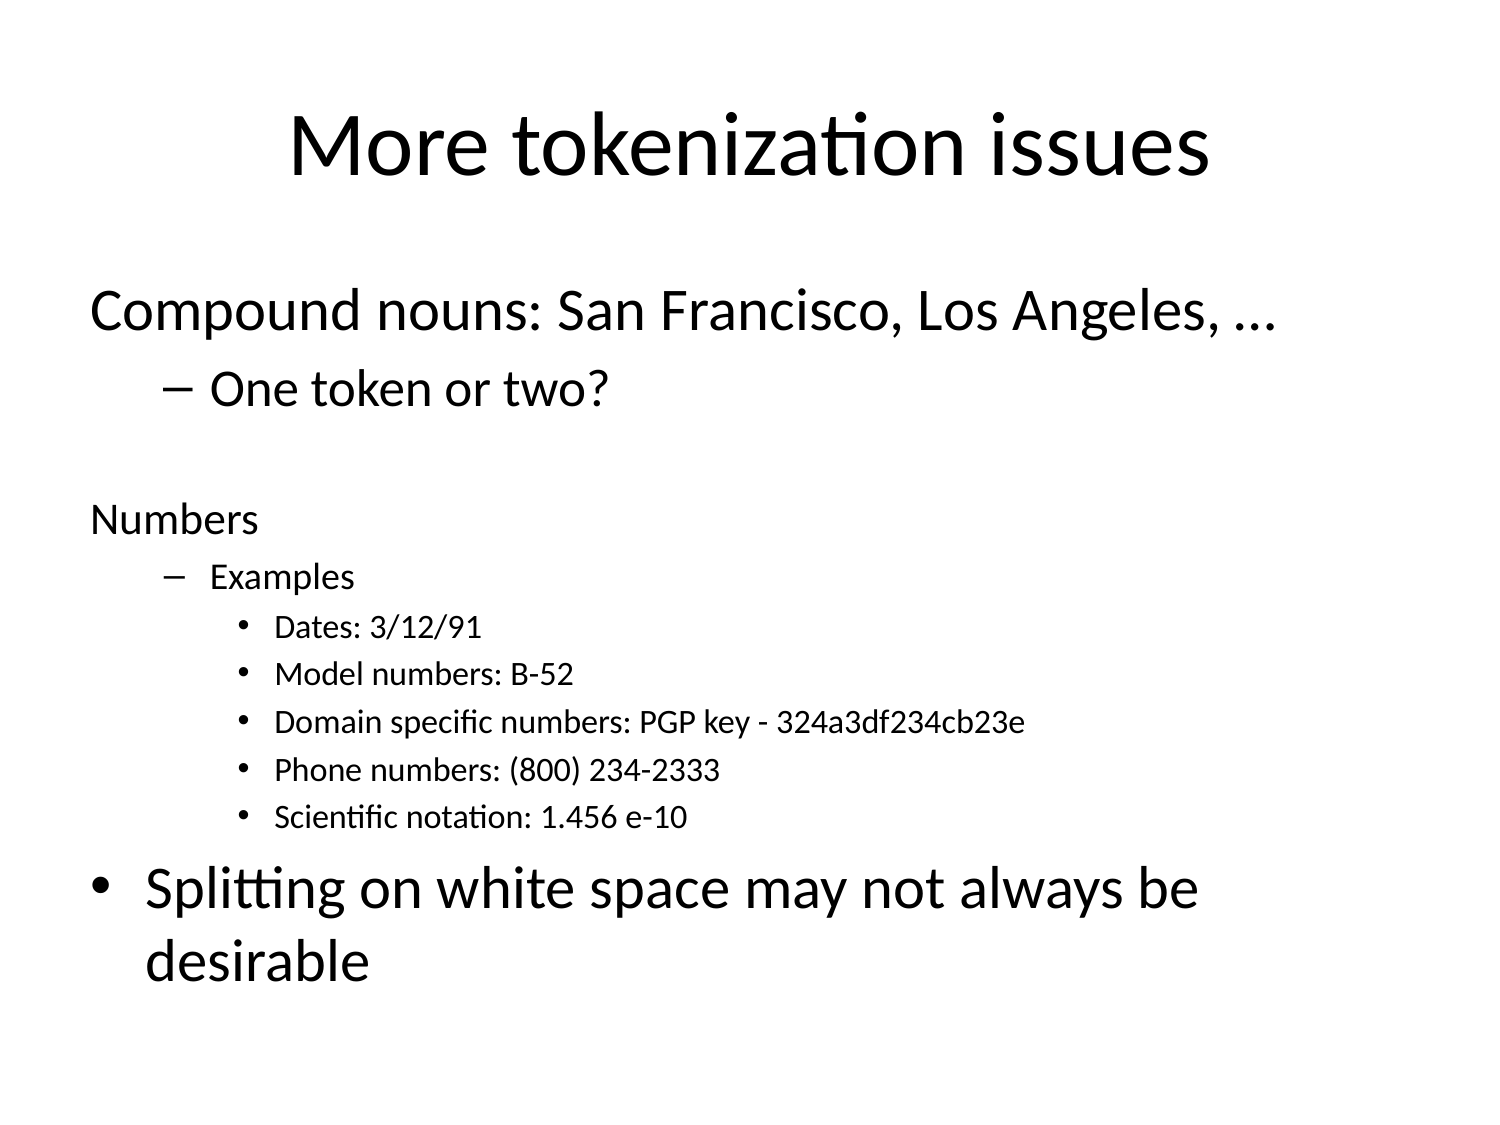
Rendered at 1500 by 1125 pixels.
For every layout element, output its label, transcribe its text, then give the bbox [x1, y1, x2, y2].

list Compound nouns: San Francisco, Los Angeles, … One token or two? Numbers Examples Dates: 3/12/91 Model numbers: B-52 Domain specific numbers: PGP key - 324a3df234cb23e Phone numbers: (800) 234-2333 Scientific notation: 1.456 e-10 Splitting on white space may not always be desirable [75, 262, 1425, 1005]
title More tokenization issues [75, 45, 1425, 233]
